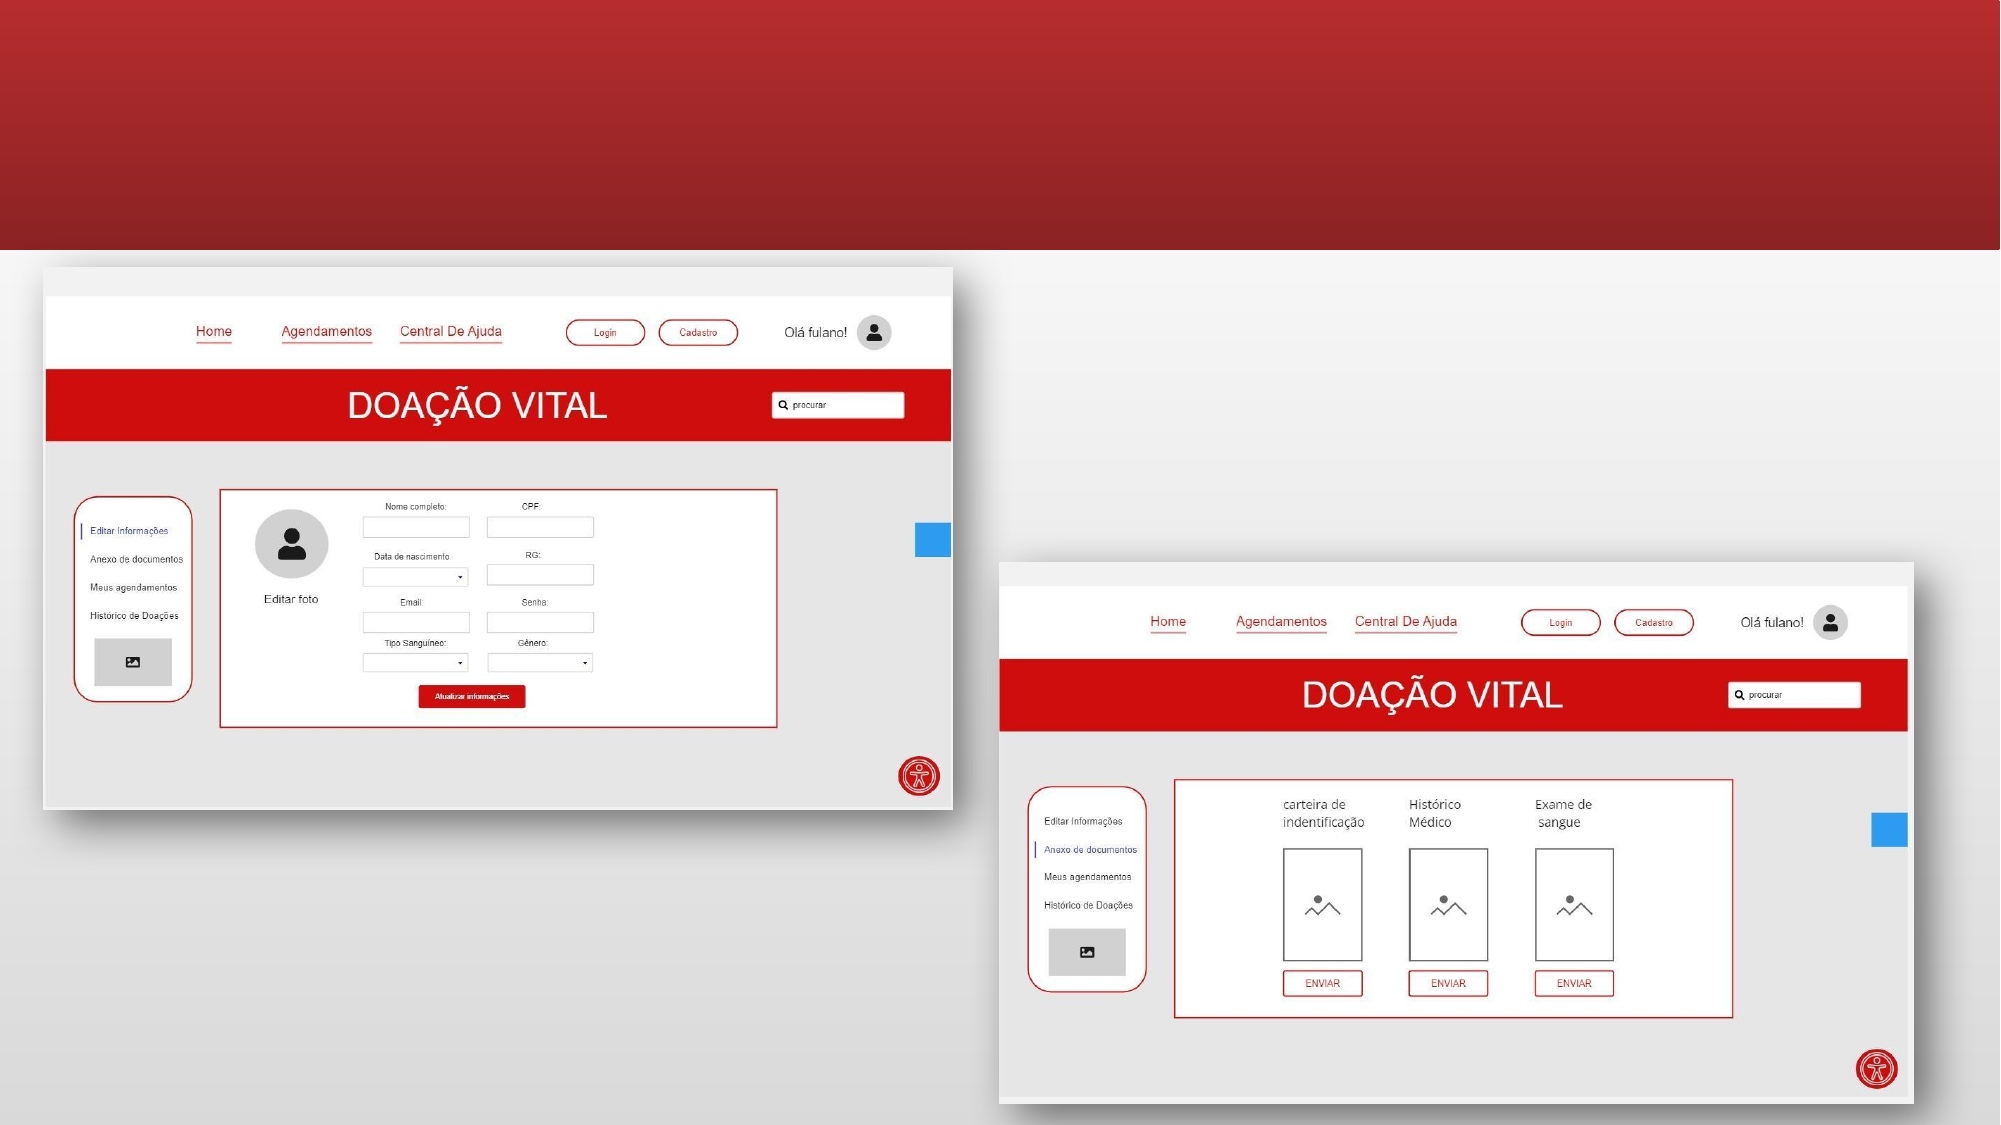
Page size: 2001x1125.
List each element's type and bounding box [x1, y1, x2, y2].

picture [43, 267, 953, 810]
picture [999, 562, 1914, 1104]
